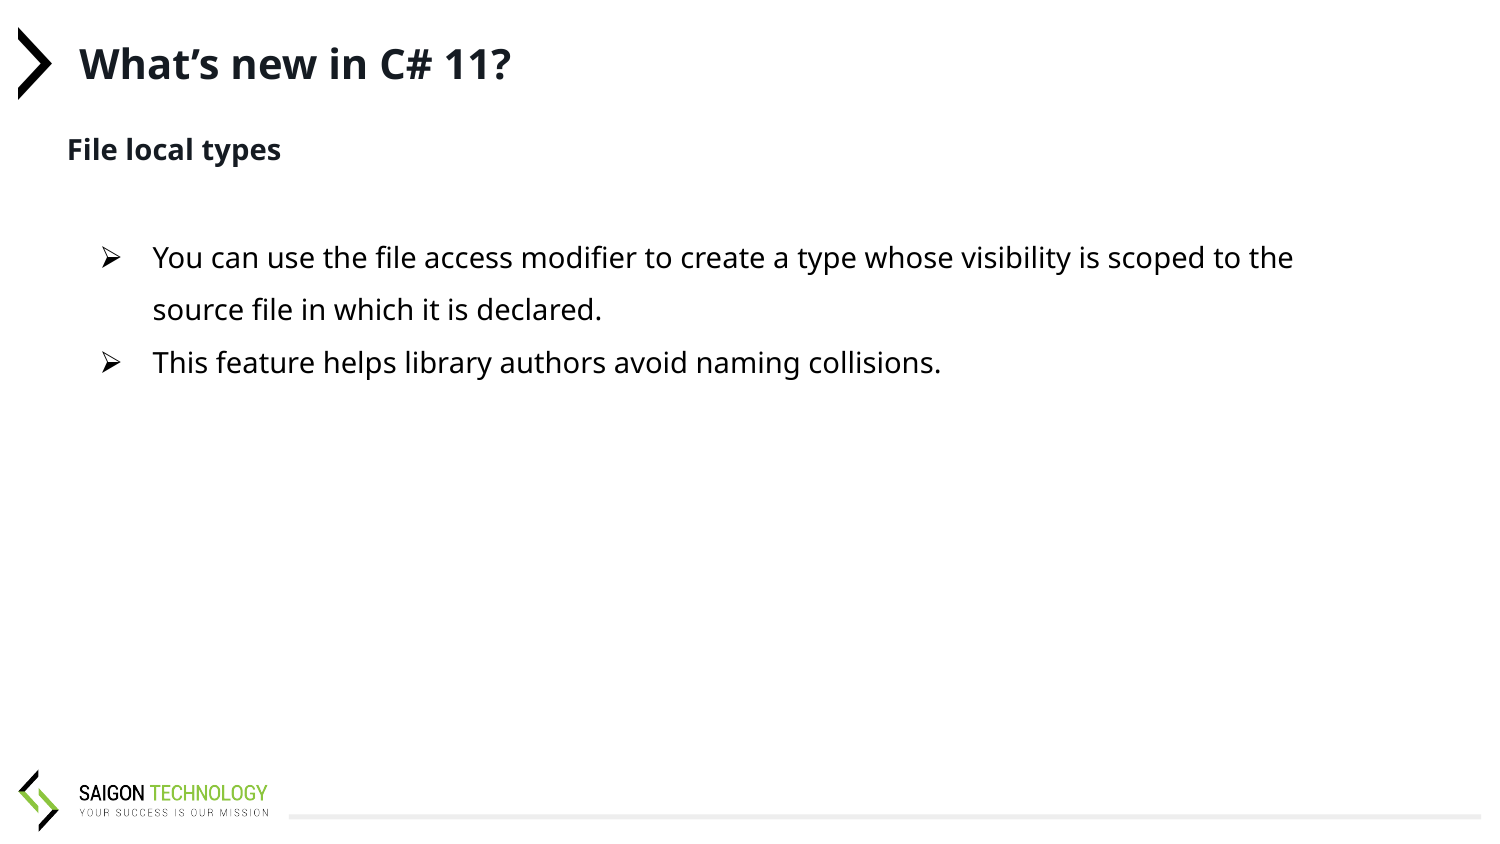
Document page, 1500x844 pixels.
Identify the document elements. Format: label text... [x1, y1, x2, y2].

text_box What’s new in C# 11? [64, 23, 990, 104]
picture [18, 27, 53, 100]
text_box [18, 768, 1482, 833]
text_box You can use the file access modifier to create a type whose visibility is scoped to the source file in which it is declared. This feature helps library authors avoid naming collisions. [62, 206, 1312, 394]
text_box File local types [51, 116, 738, 182]
